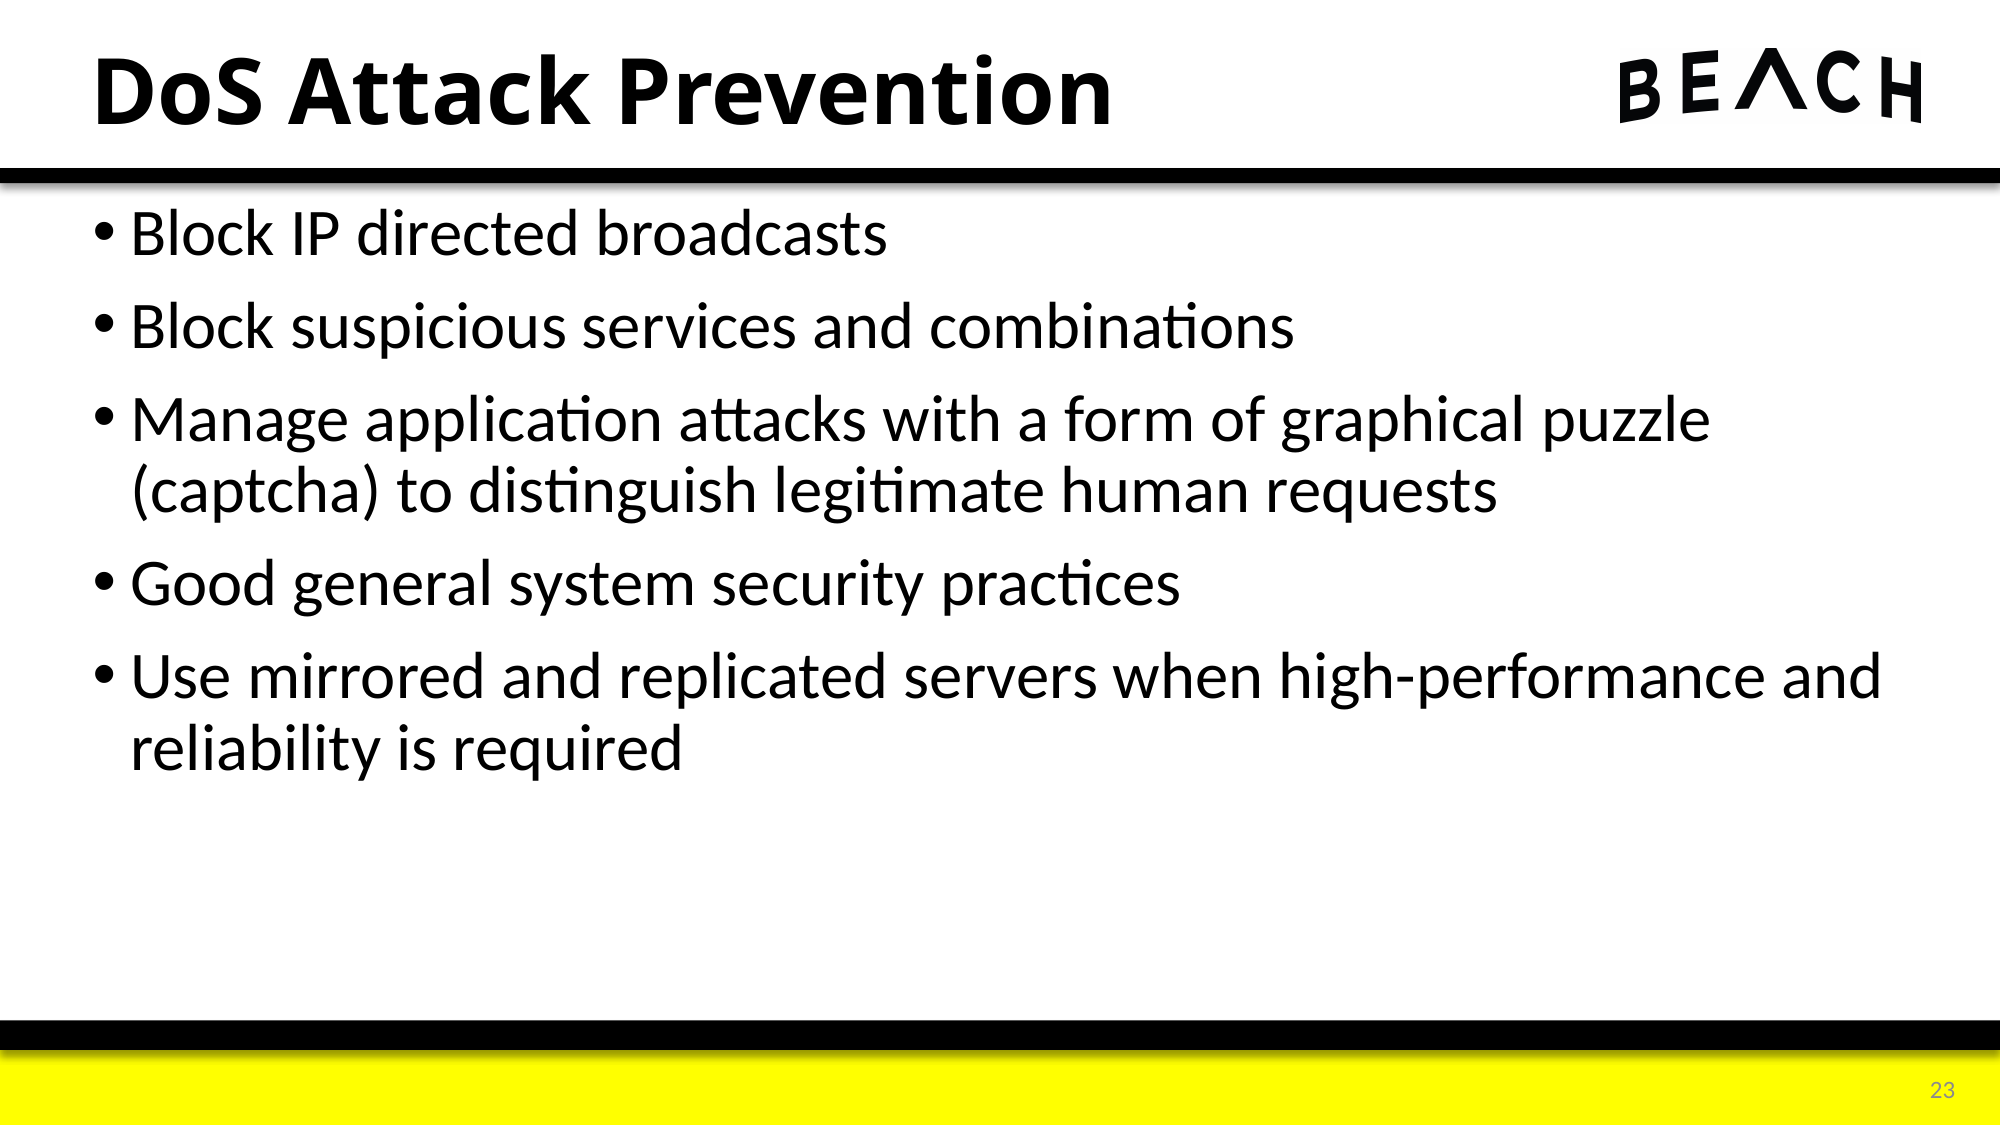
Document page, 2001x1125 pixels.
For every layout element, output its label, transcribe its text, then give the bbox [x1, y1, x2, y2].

text_box DoS Attack Prevention [74, 10, 1524, 179]
picture [1620, 48, 1921, 124]
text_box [0, 1020, 2000, 1125]
list Block IP directed broadcasts Block suspicious services and combinations Manage application attacks with a form of graphical puzzle (captcha) to distinguish legitimate human requests Good general system security practices Use mirrored and replicated servers when high-performance and reliability is required [77, 190, 1921, 990]
text_box [0, 167, 2000, 184]
